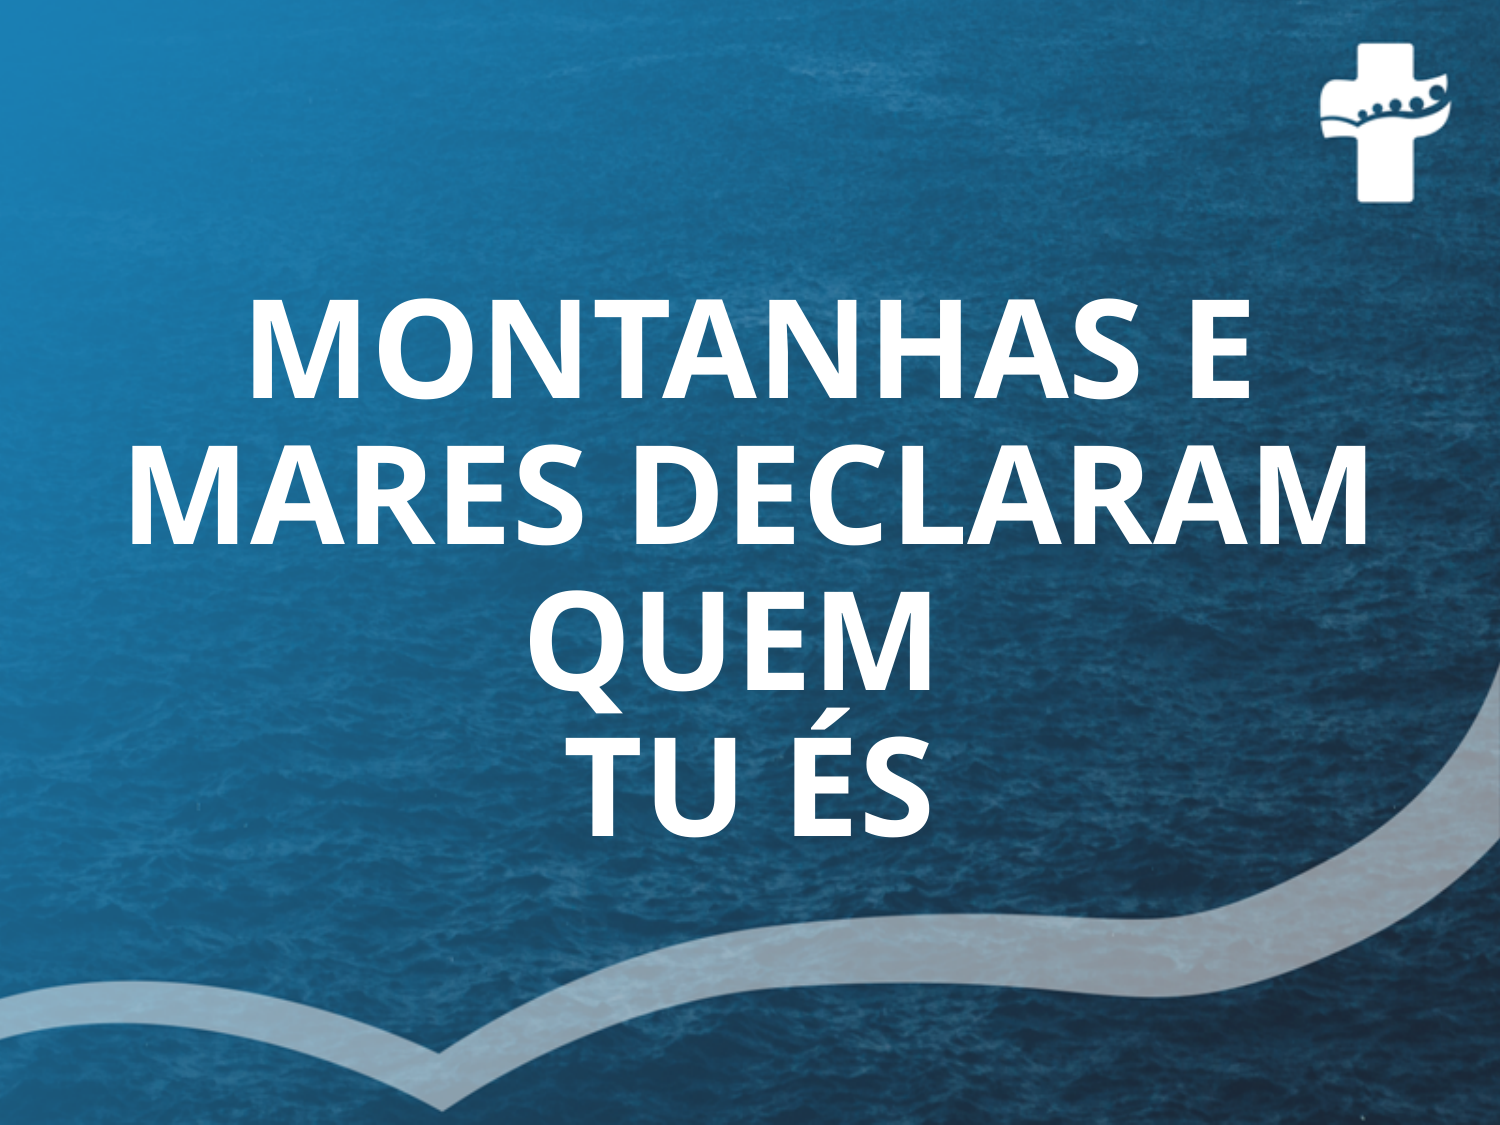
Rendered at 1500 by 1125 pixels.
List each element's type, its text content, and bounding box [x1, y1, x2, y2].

picture [0, 693, 1500, 1125]
title MONTANHAS E MARES DECLARAM QUEM TU ÉS [0, 451, 1500, 693]
picture [0, 0, 1500, 451]
